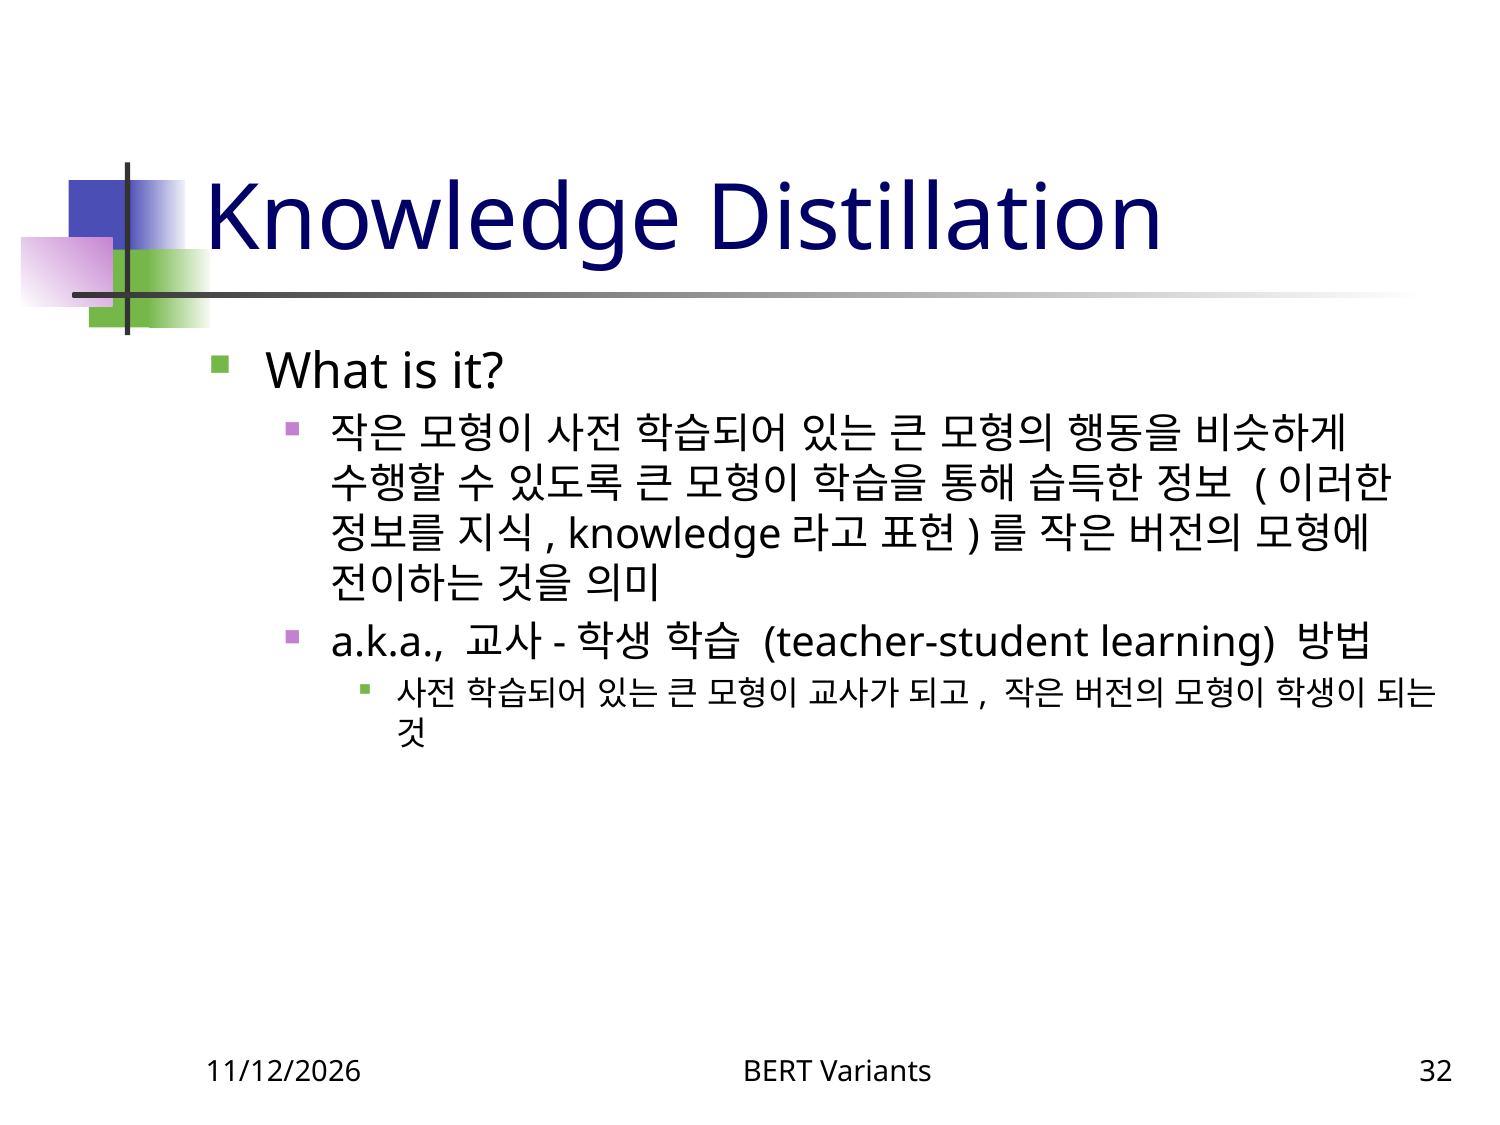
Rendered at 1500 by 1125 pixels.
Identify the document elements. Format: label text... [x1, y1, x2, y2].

footer BERT Variants [600, 1024, 1075, 1100]
slide_number 32 [1155, 1024, 1468, 1100]
list What is it? 작은 모형이 사전 학습되어 있는 큰 모형의 행동을 비슷하게 수행할 수 있도록 큰 모형이 학습을 통해 습득한 정보 (이러한 정보를 지식, knowledge라고 표현)를 작은 버전의 모형에 전이하는 것을 의미 a.k.a., 교사-학생 학습 (teacher-student learning) 방법 사전 학습되어 있는 큰 모형이 교사가 되고, 작은 버전의 모형이 학생이 되는 것 [193, 331, 1469, 1006]
title Knowledge Distillation [188, 35, 1468, 275]
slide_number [190, 1024, 504, 1100]
